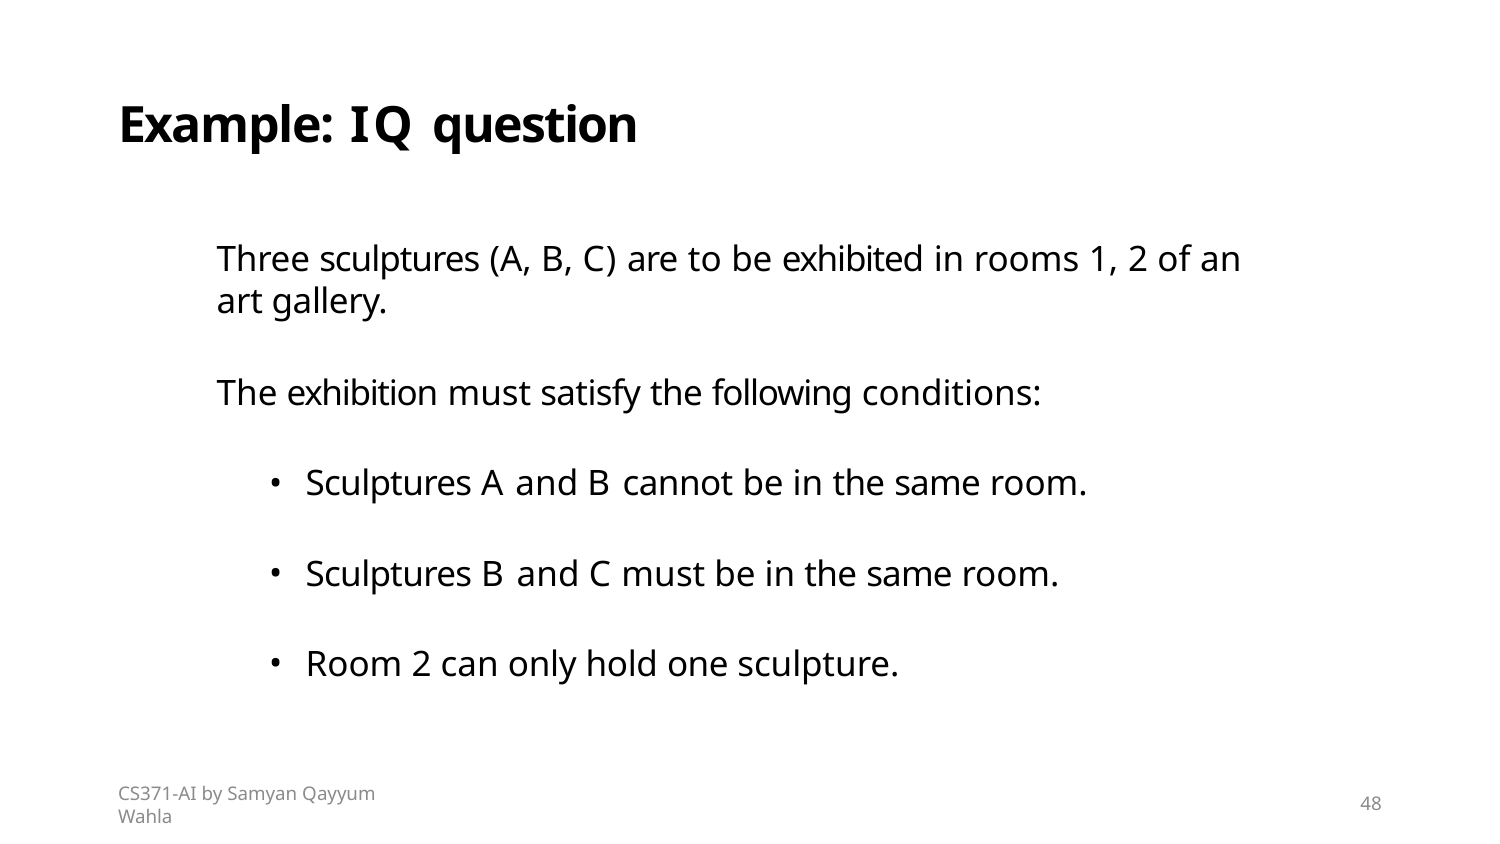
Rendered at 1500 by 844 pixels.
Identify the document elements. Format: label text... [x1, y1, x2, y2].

title Example: IQ question [103, 44, 1397, 208]
slide_number 48 [1059, 782, 1397, 827]
text_box Three sculptures (A, B, C) are to be exhibited in rooms 1, 2 of an art gallery. The exhibition must satisfy the following conditions: Sculptures A and B cannot be in the same room. Sculptures B and C must be in the same room. Room 2 can only hold one sculpture. [215, 234, 1285, 732]
slide_number CS371-AI by Samyan Qayyum Wahla [103, 782, 441, 827]
